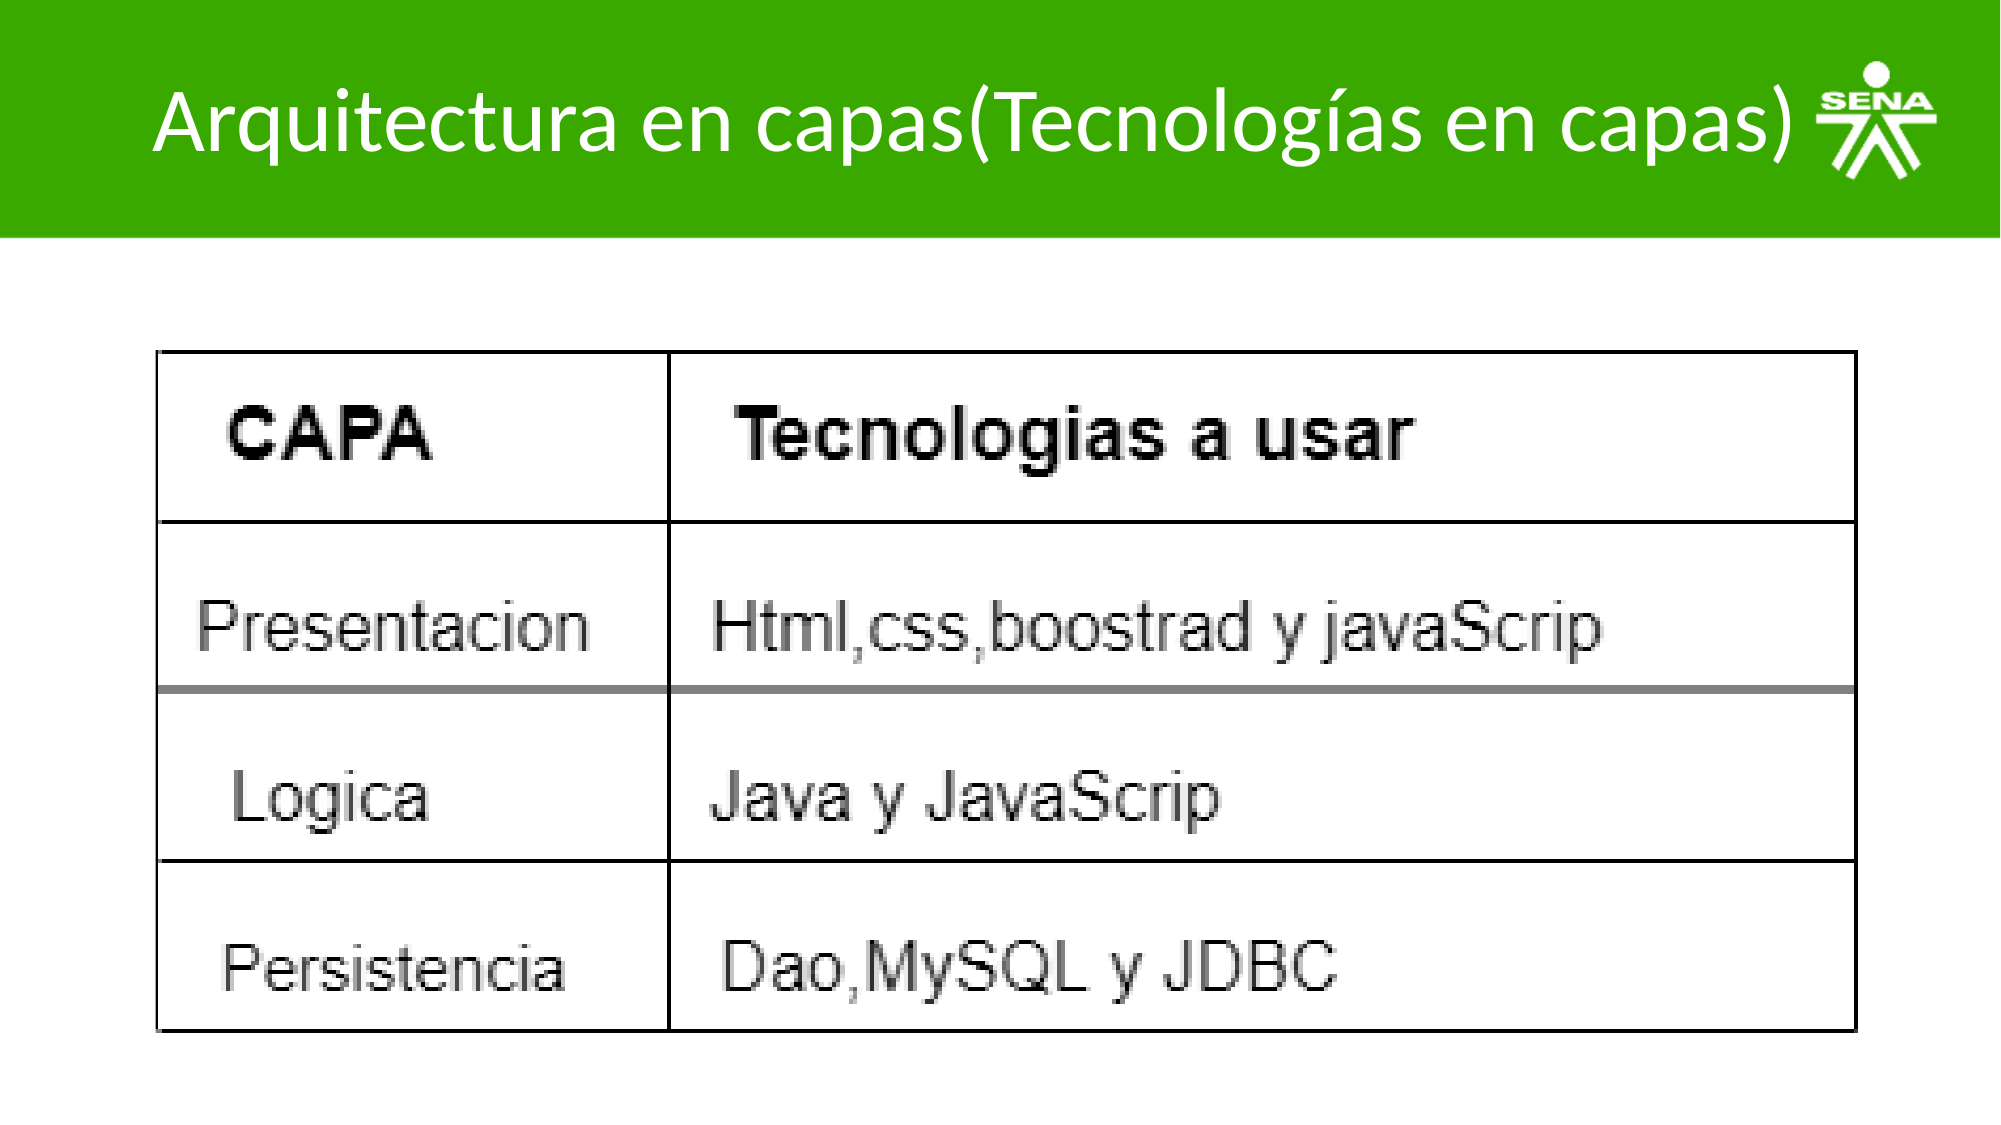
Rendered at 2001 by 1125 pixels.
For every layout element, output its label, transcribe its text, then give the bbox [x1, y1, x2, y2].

title Arquitectura en capas(Tecnologías en capas) [137, 13, 1863, 231]
picture [0, 0, 2001, 1125]
